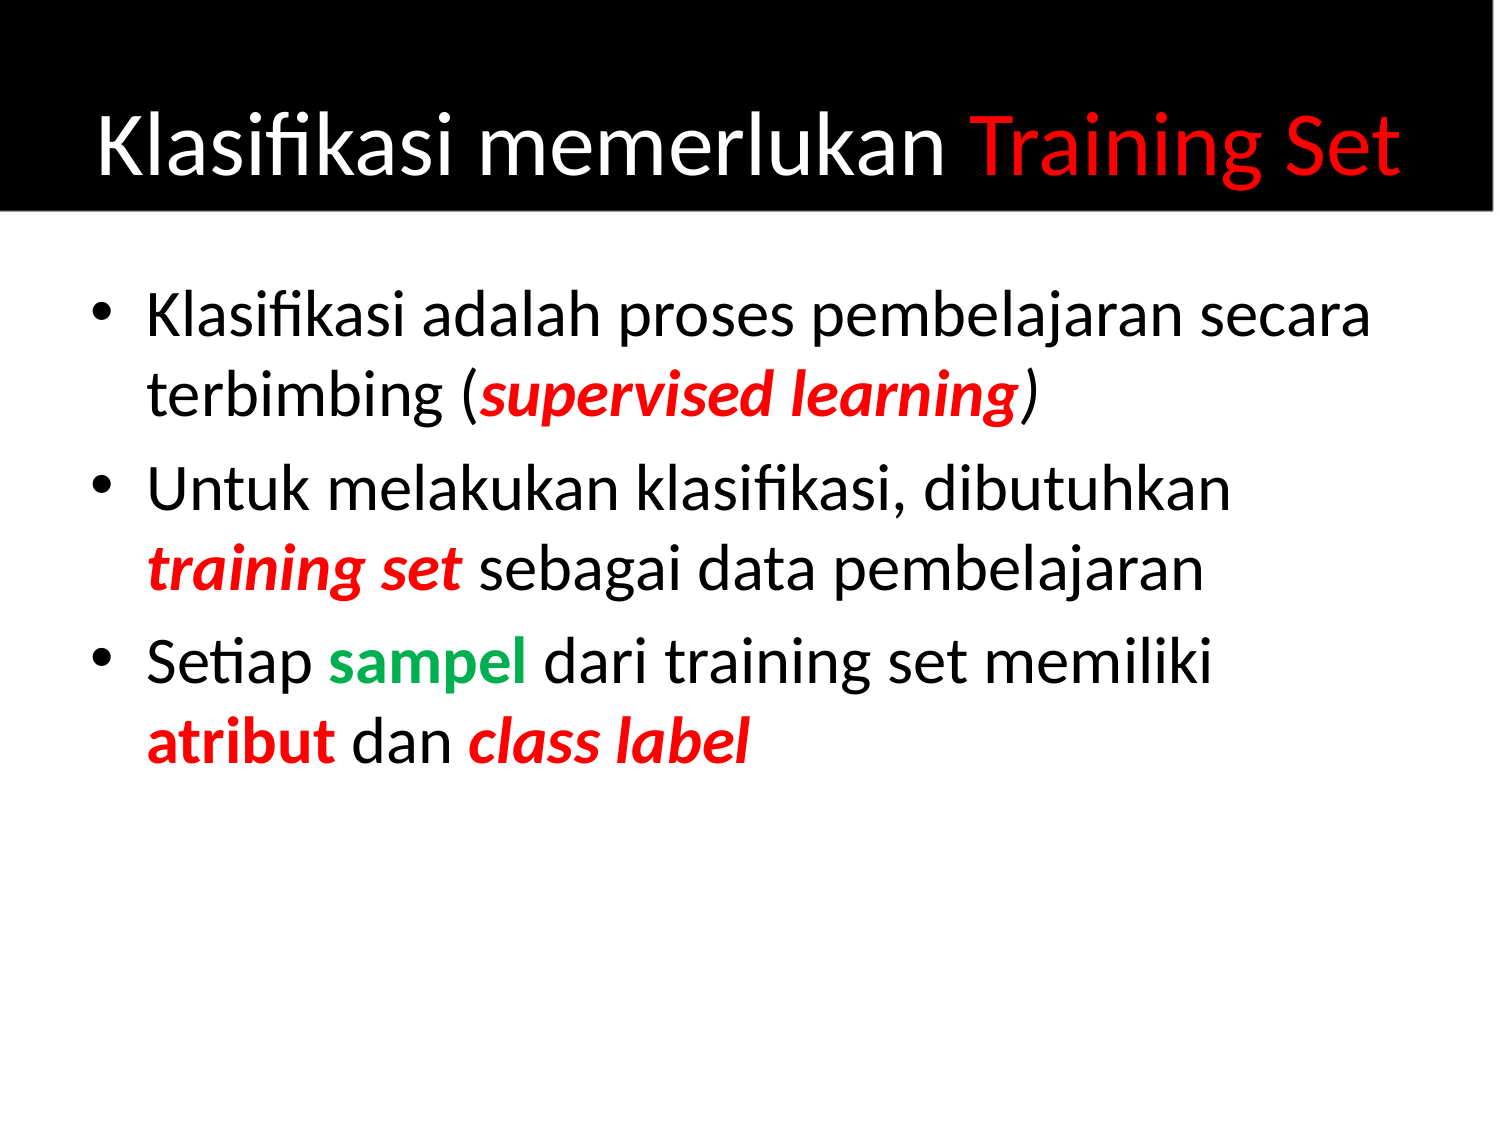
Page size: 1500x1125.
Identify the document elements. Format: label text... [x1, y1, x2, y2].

title Klasifikasi memerlukan Training Set [75, 45, 1425, 233]
picture [0, 0, 1500, 1125]
list Klasifikasi adalah proses pembelajaran secara terbimbing (supervised learning) Untuk melakukan klasifikasi, dibutuhkan training set sebagai data pembelajaran Setiap sampel dari training set memiliki atribut dan class label [75, 262, 1425, 1005]
